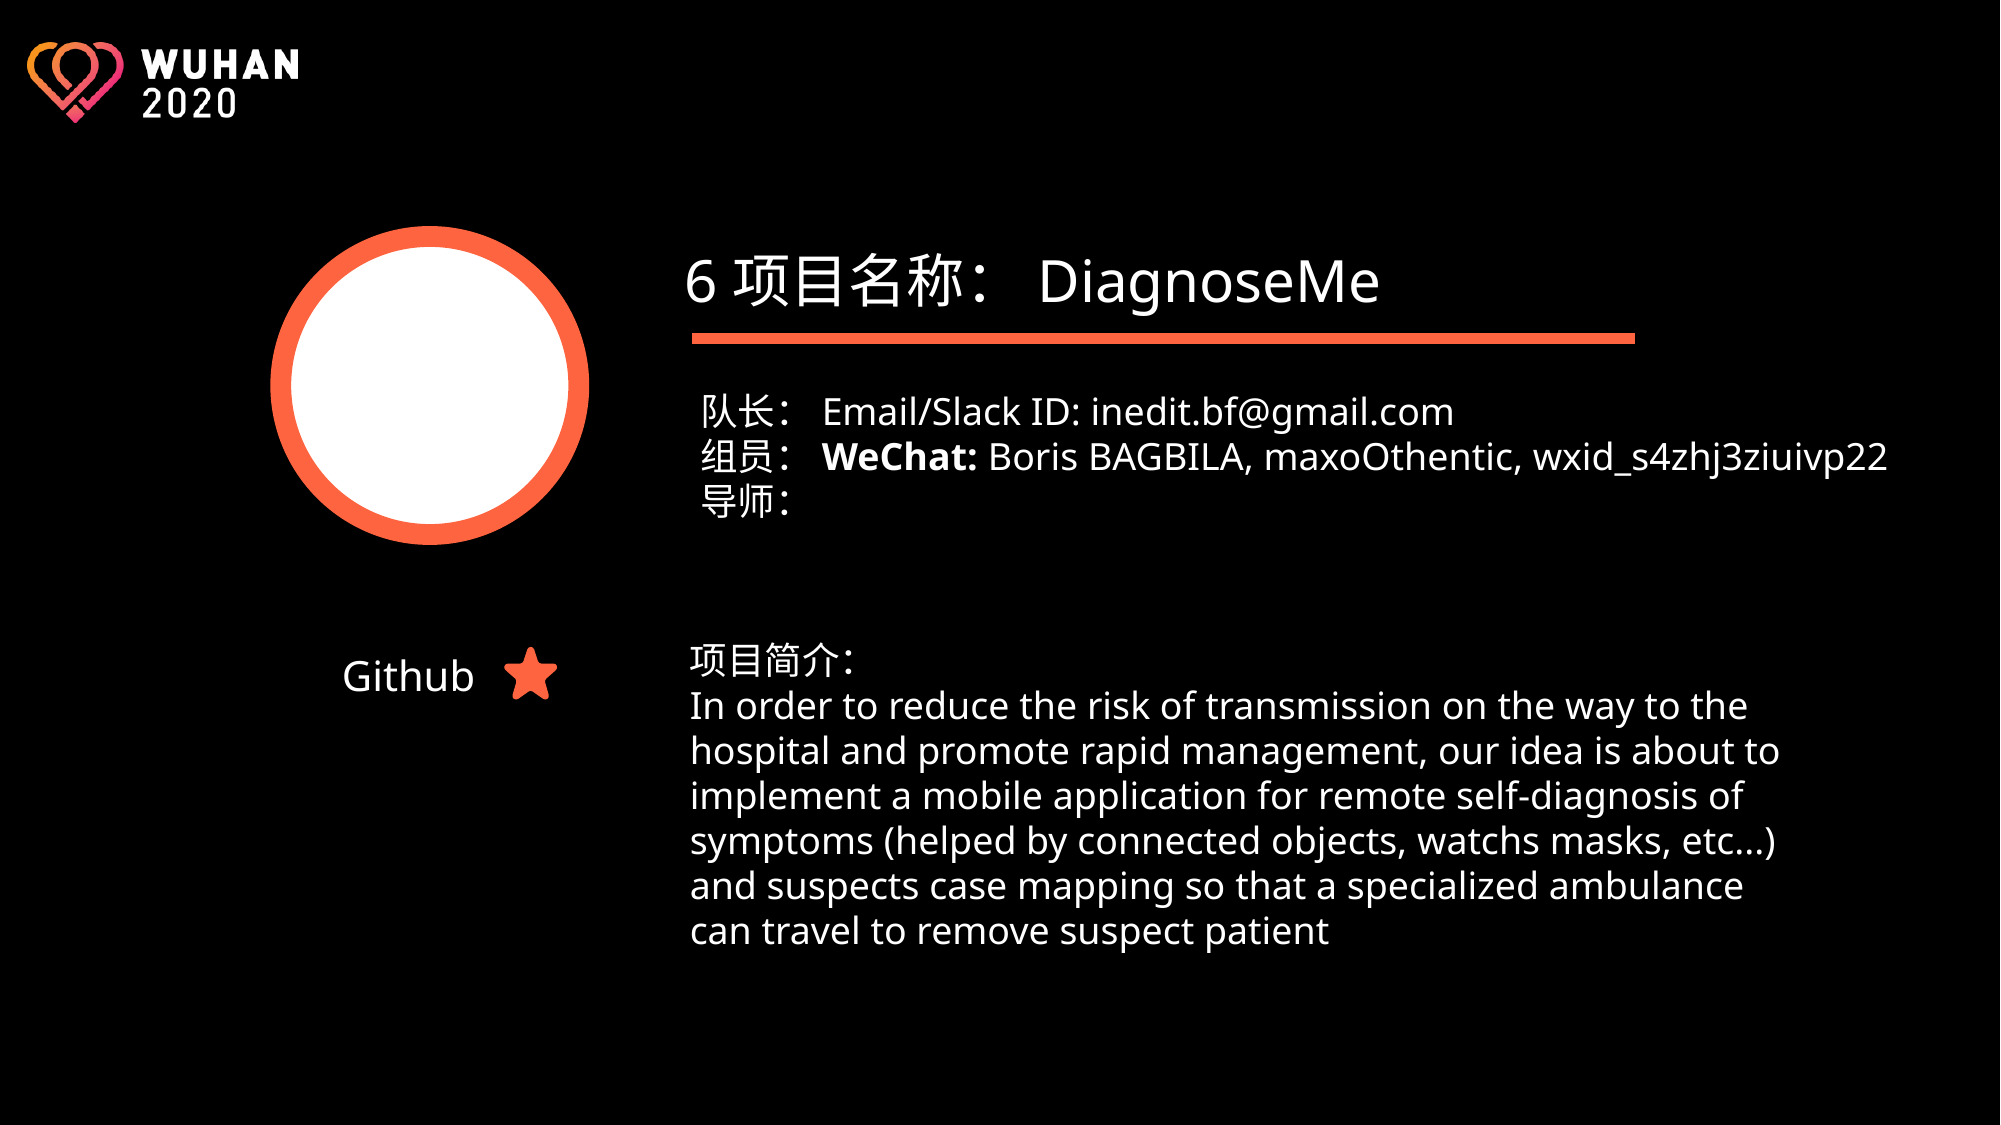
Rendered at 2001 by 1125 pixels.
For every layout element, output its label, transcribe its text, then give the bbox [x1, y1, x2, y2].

picture [0, 0, 325, 163]
text_box [279, 235, 580, 536]
text_box 队长：Email/Slack ID: inedit.bf@gmail.com 组员：WeChat: Boris BAGBILA, maxoOthentic, wxid_s4zhj3ziuivp22 导师： [685, 380, 1905, 530]
text_box [504, 646, 558, 700]
text_box 项目简介： In order to reduce the risk of transmission on the way to the hospital and promote rapid management, our idea is about to implement a mobile application for remote self-diagnosis of symptoms (helped by connected objects, watchs masks, etc...) and suspects case mapping so that a specialized ambulance can travel to remove suspect patient [675, 584, 1825, 960]
text_box Github [327, 642, 491, 708]
text_box 6项目名称：DiagnoseMe [670, 236, 1396, 322]
